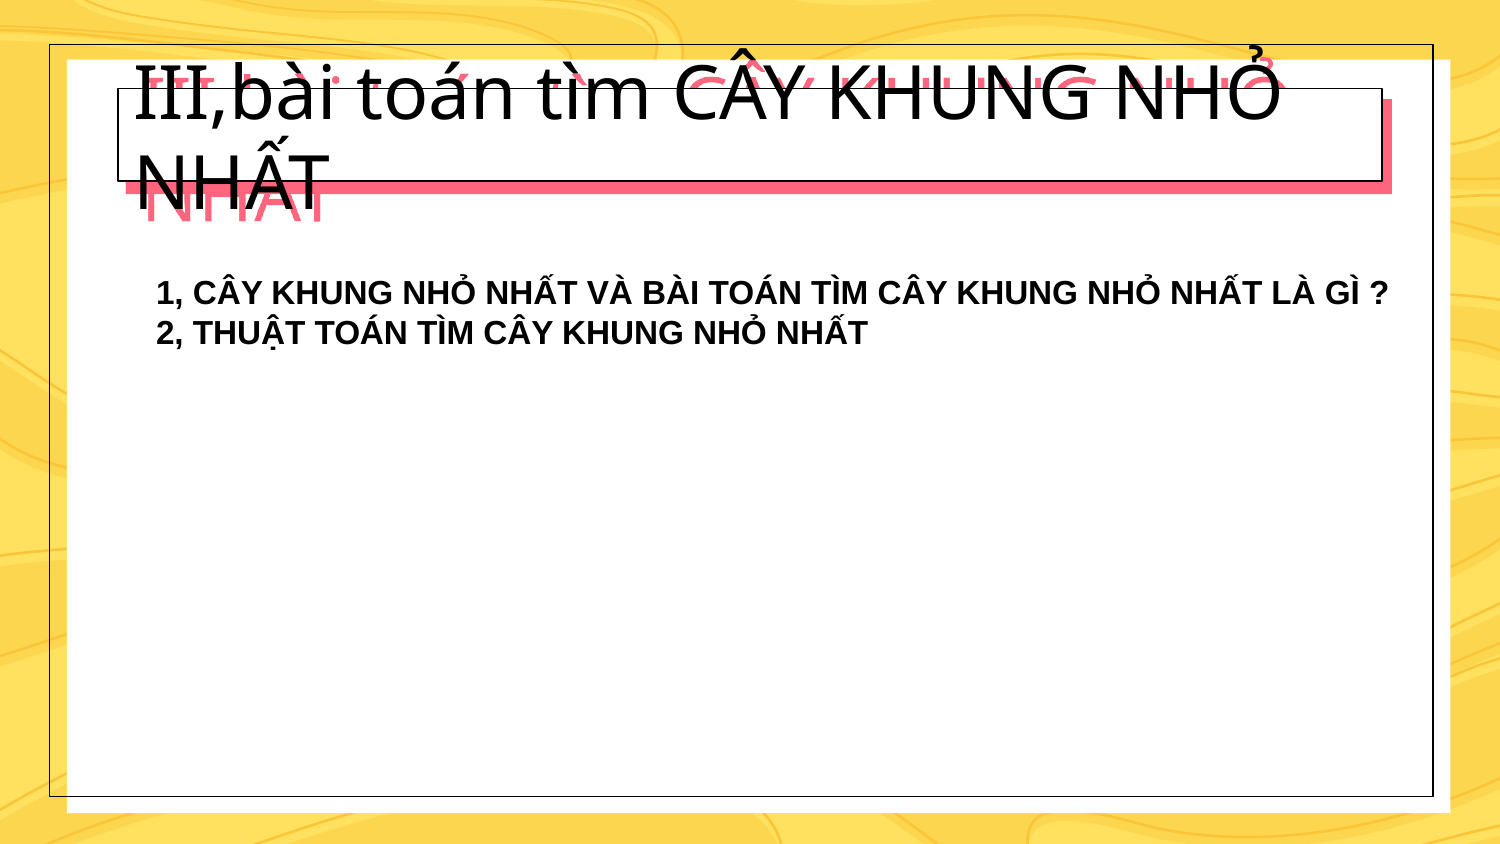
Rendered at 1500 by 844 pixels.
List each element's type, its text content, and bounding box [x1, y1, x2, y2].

subtitle 1, CÂY KHUNG NHỎ NHẤT VÀ BÀI TOÁN TÌM CÂY KHUNG NHỎ NHẤT LÀ GÌ ? 2, THUẬT TOÁN TÌM CÂY KHUNG NHỎ NHẤT [118, 256, 1423, 773]
title III,bài toán tìm CÂY KHUNG NHỎ NHẤT [117, 88, 1383, 182]
